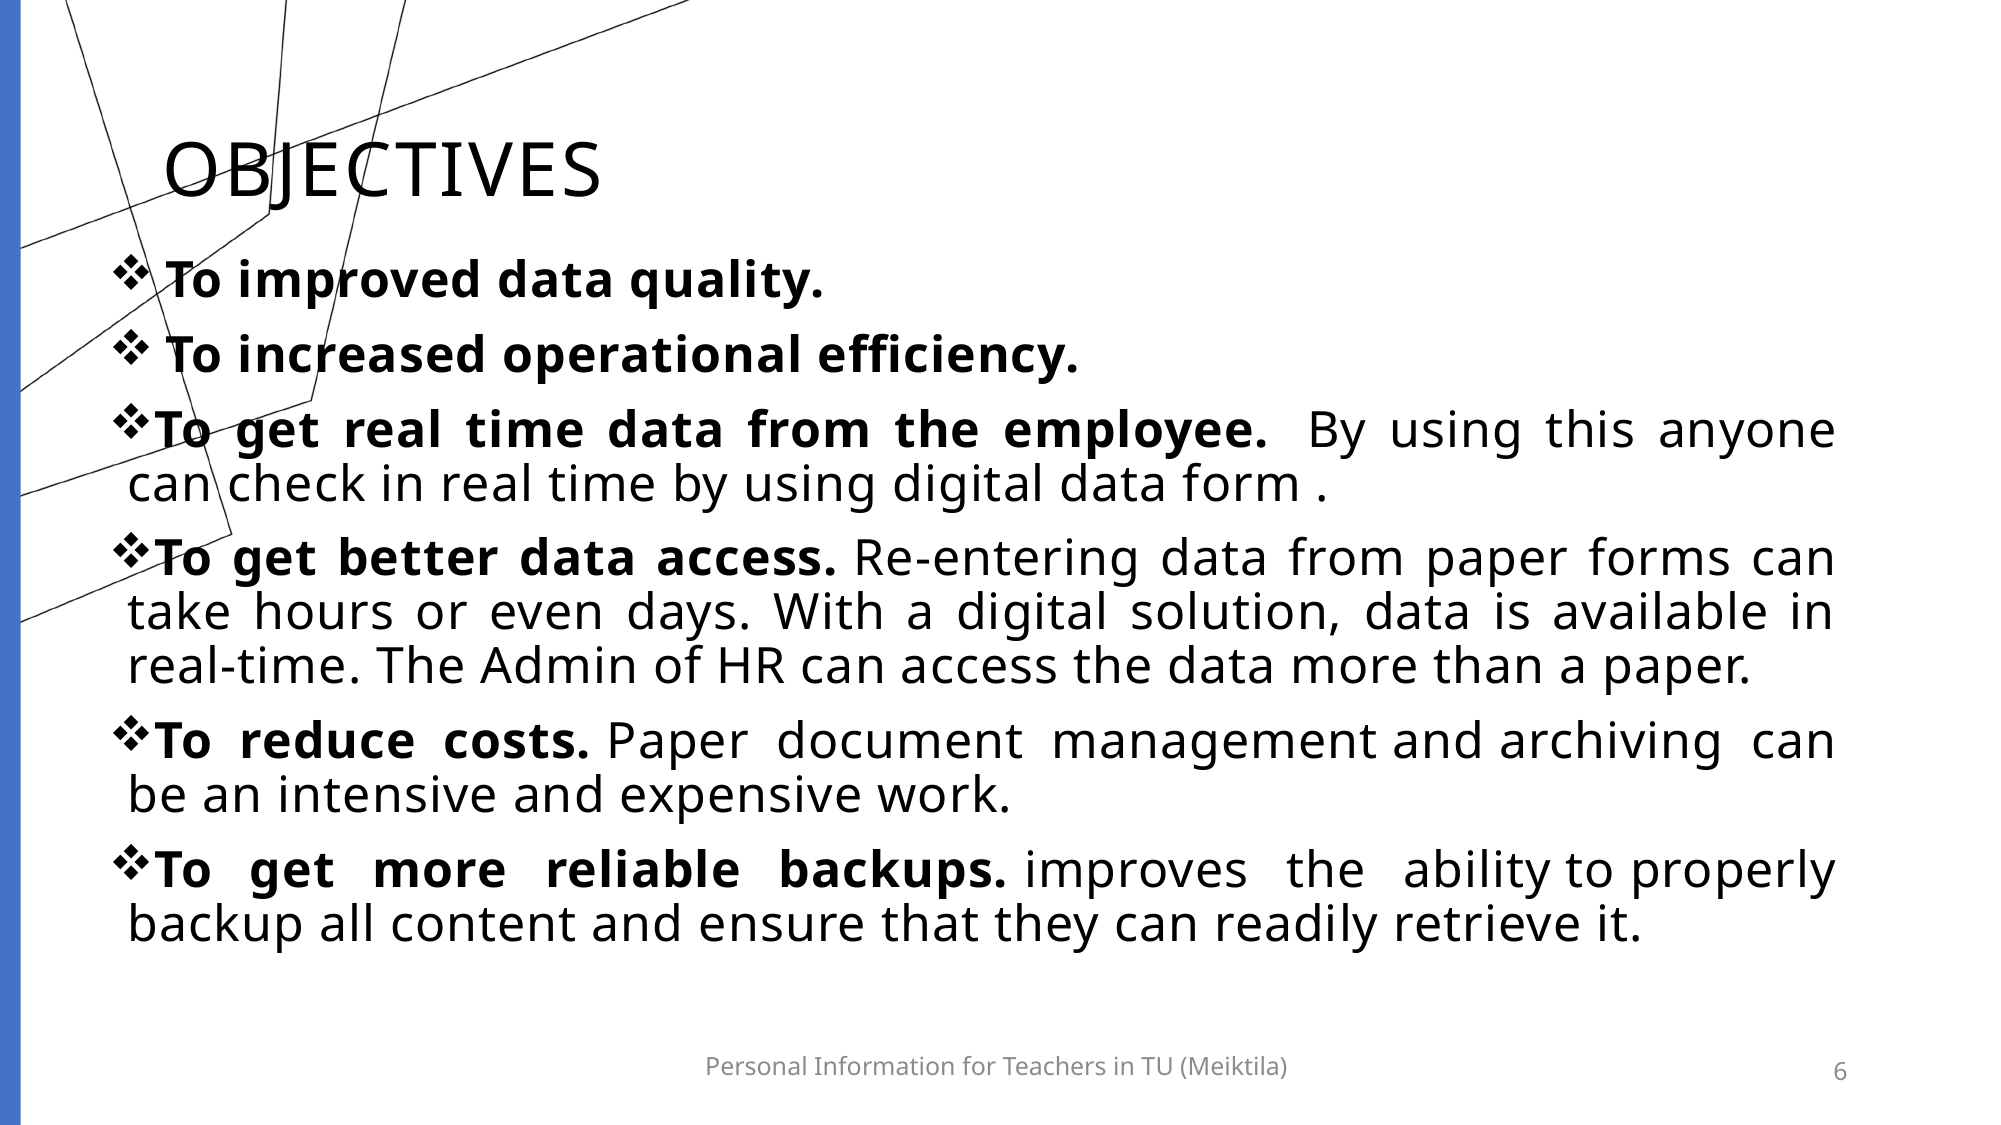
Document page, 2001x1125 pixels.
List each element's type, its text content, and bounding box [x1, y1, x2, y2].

picture [21, 0, 721, 642]
footer Personal Information for Teachers in TU (Meiktila) [662, 1042, 1338, 1103]
title Objectives [147, 62, 1783, 246]
slide_number 6 [1412, 1042, 1863, 1103]
text_box [0, 0, 21, 1125]
list To improved data quality. To increased operational efficiency. To get real time data from the employee. By using this anyone can check in real time by using digital data form . To get better data access. Re-entering data from paper forms can take hours or even days. With a digital solution, data is available in real-time. The Admin of HR can access the data more than a paper. To reduce costs. Paper document management and archiving can be an intensive and expensive work. To get more reliable backups. improves the ability to properly backup all content and ensure that they can readily retrieve it. [93, 246, 1854, 956]
